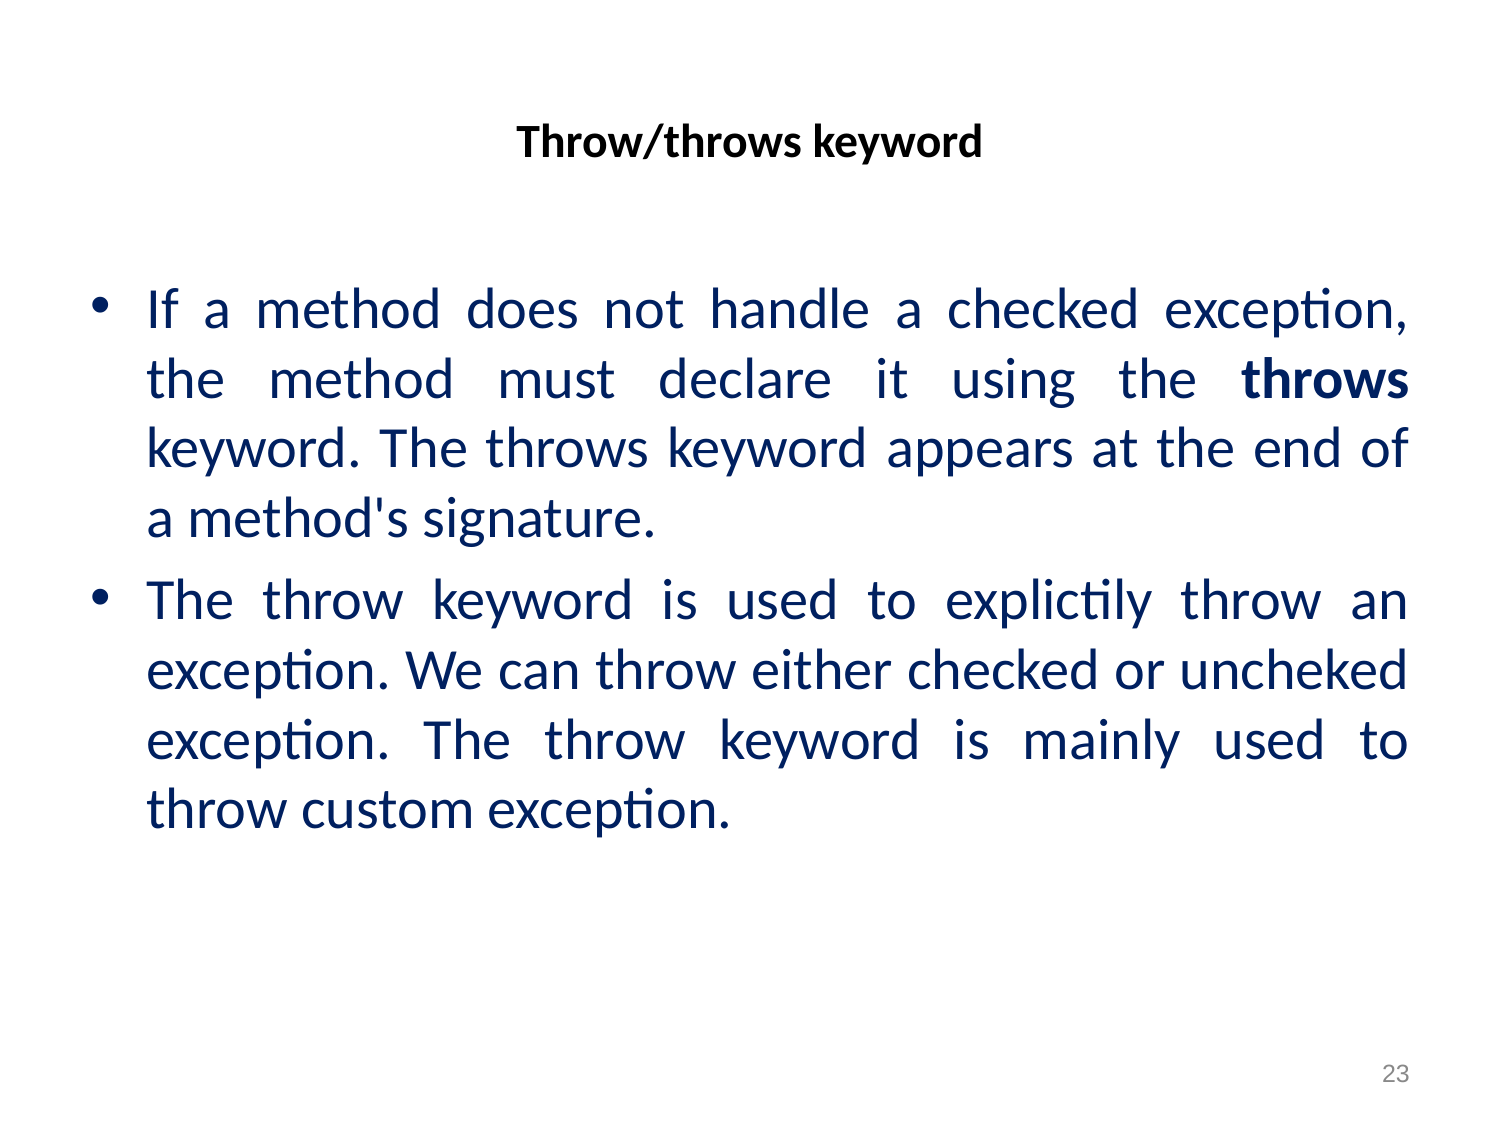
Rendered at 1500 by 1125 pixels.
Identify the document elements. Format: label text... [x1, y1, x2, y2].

title Throw/throws keyword [75, 45, 1425, 233]
slide_number 23 [1074, 1042, 1425, 1103]
list If a method does not handle a checked exception, the method must declare it using the throws keyword. The throws keyword appears at the end of a method's signature. The throw keyword is used to explictily throw an exception. We can throw either checked or uncheked exception. The throw keyword is mainly used to throw custom exception. [75, 262, 1425, 1005]
